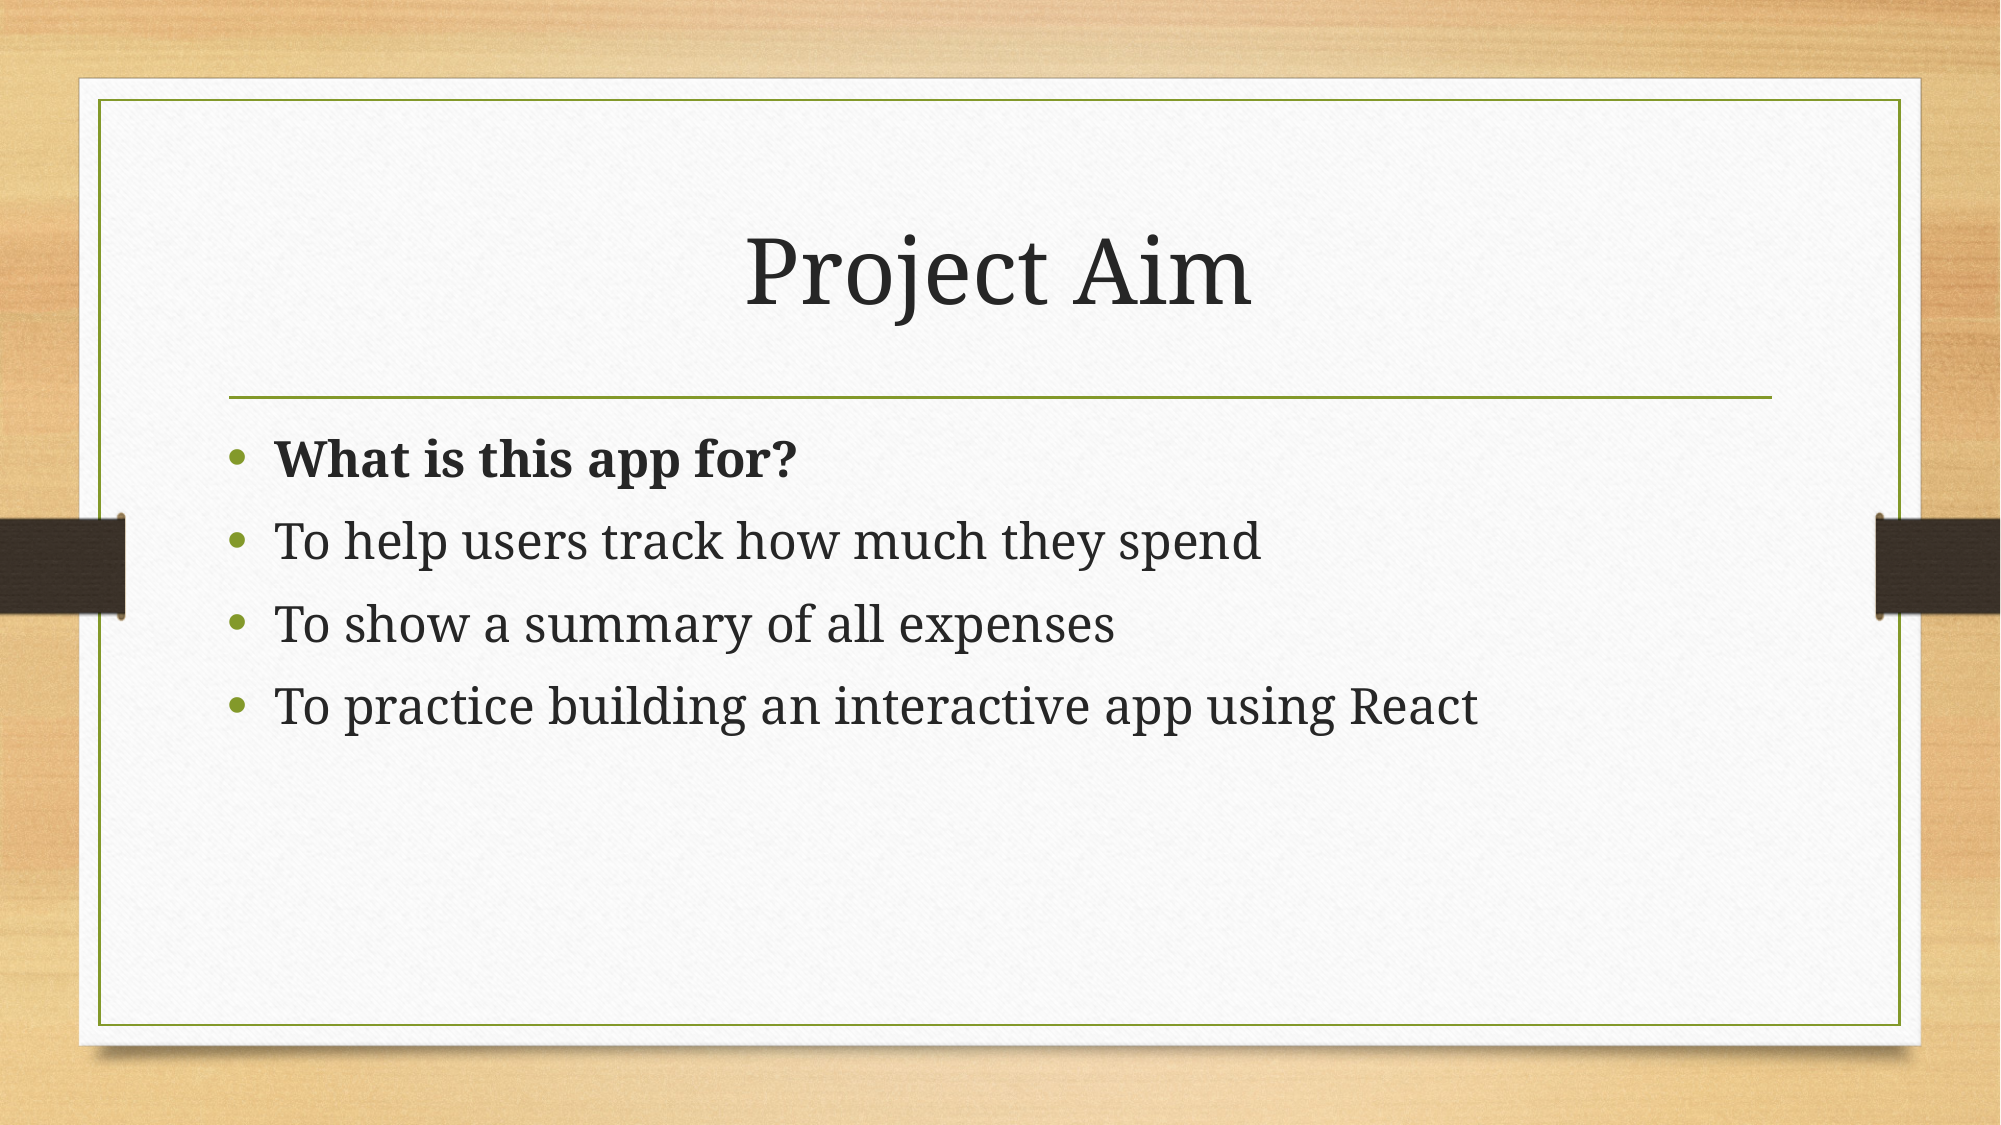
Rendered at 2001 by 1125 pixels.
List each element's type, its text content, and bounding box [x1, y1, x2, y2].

picture [0, 0, 2001, 1125]
list What is this app for? To help users track how much they spend To show a summary of all expenses To practice building an interactive app using React [212, 419, 1788, 964]
title Project Aim [212, 161, 1788, 375]
